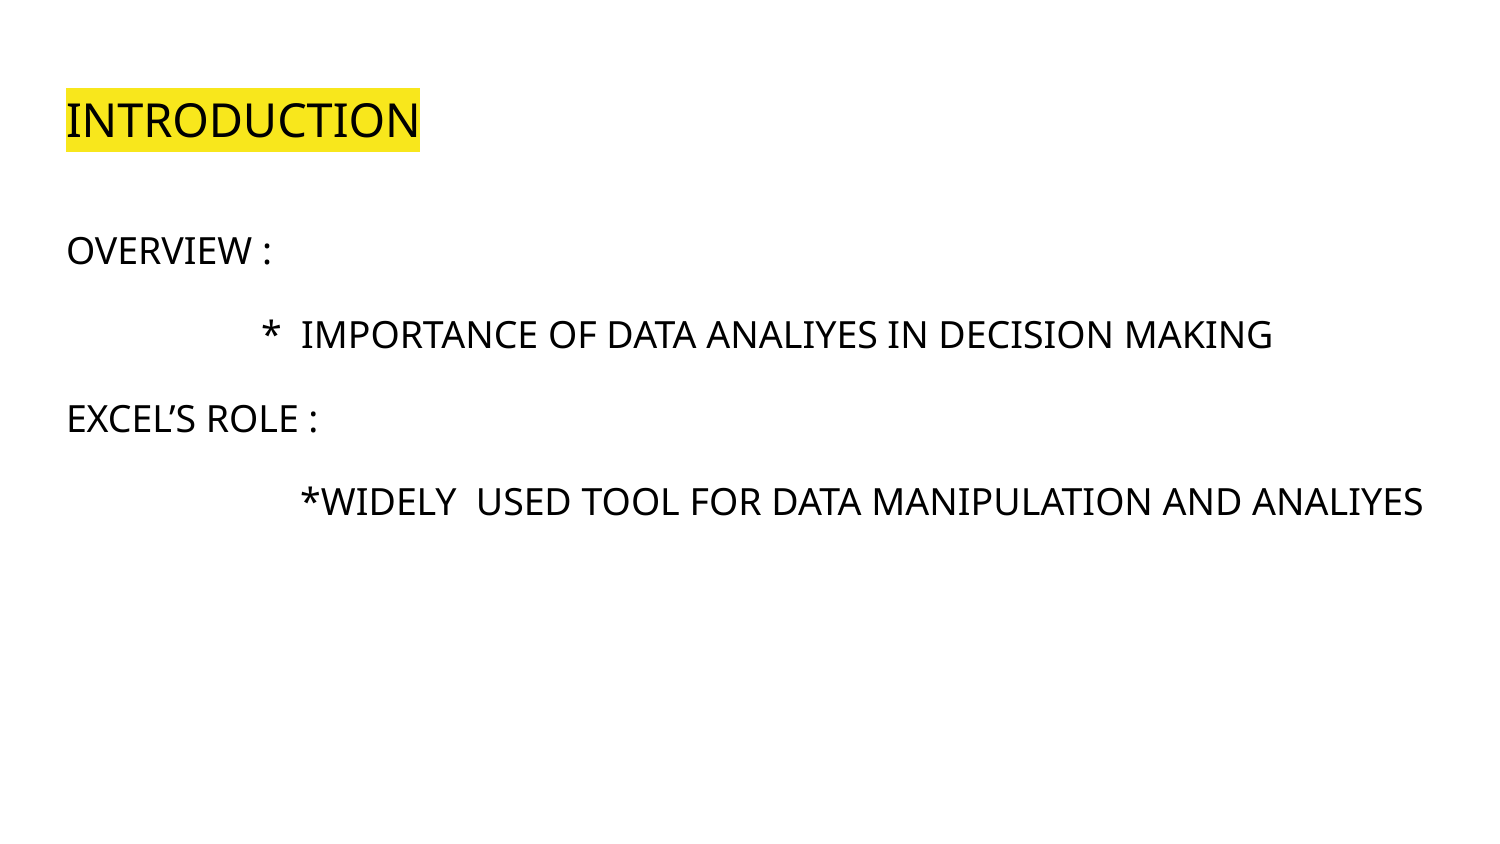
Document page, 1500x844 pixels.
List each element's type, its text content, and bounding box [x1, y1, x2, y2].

list OVERVIEW : * IMPORTANCE OF DATA ANALIYES IN DECISION MAKING EXCEL’S ROLE : *WIDELY USED TOOL FOR DATA MANIPULATION AND ANALIYES [51, 202, 1449, 750]
title INTRODUCTION [51, 72, 1449, 167]
